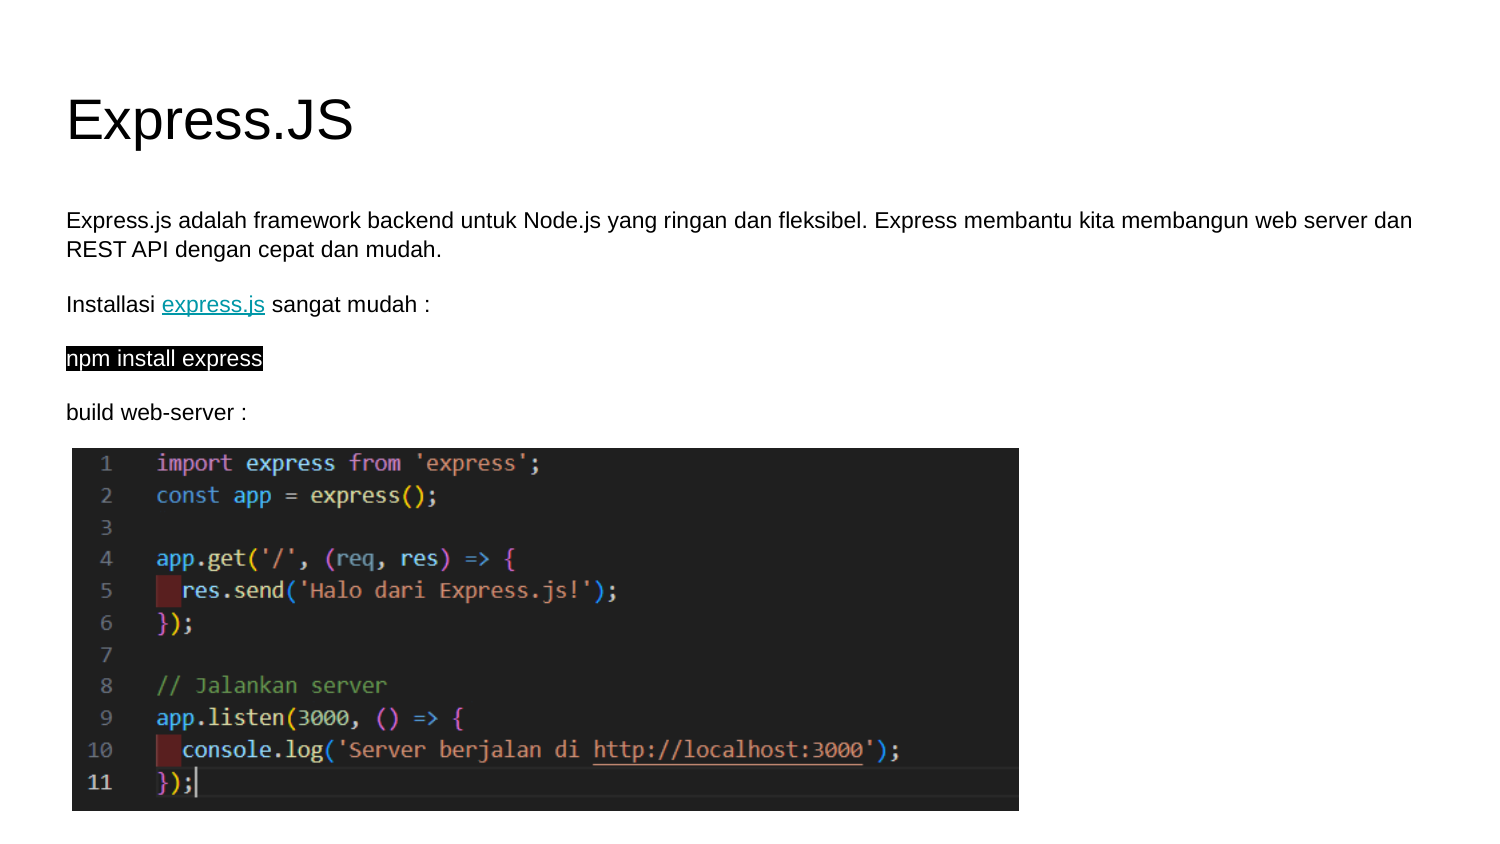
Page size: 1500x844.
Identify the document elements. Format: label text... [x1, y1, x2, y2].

picture [72, 448, 1020, 811]
title Express.JS [51, 72, 1449, 167]
list Express.js adalah framework backend untuk Node.js yang ringan dan fleksibel. Express membantu kita membangun web server dan REST API dengan cepat dan mudah. Installasi express.js sangat mudah : npm install express build web-server : [51, 189, 1449, 750]
